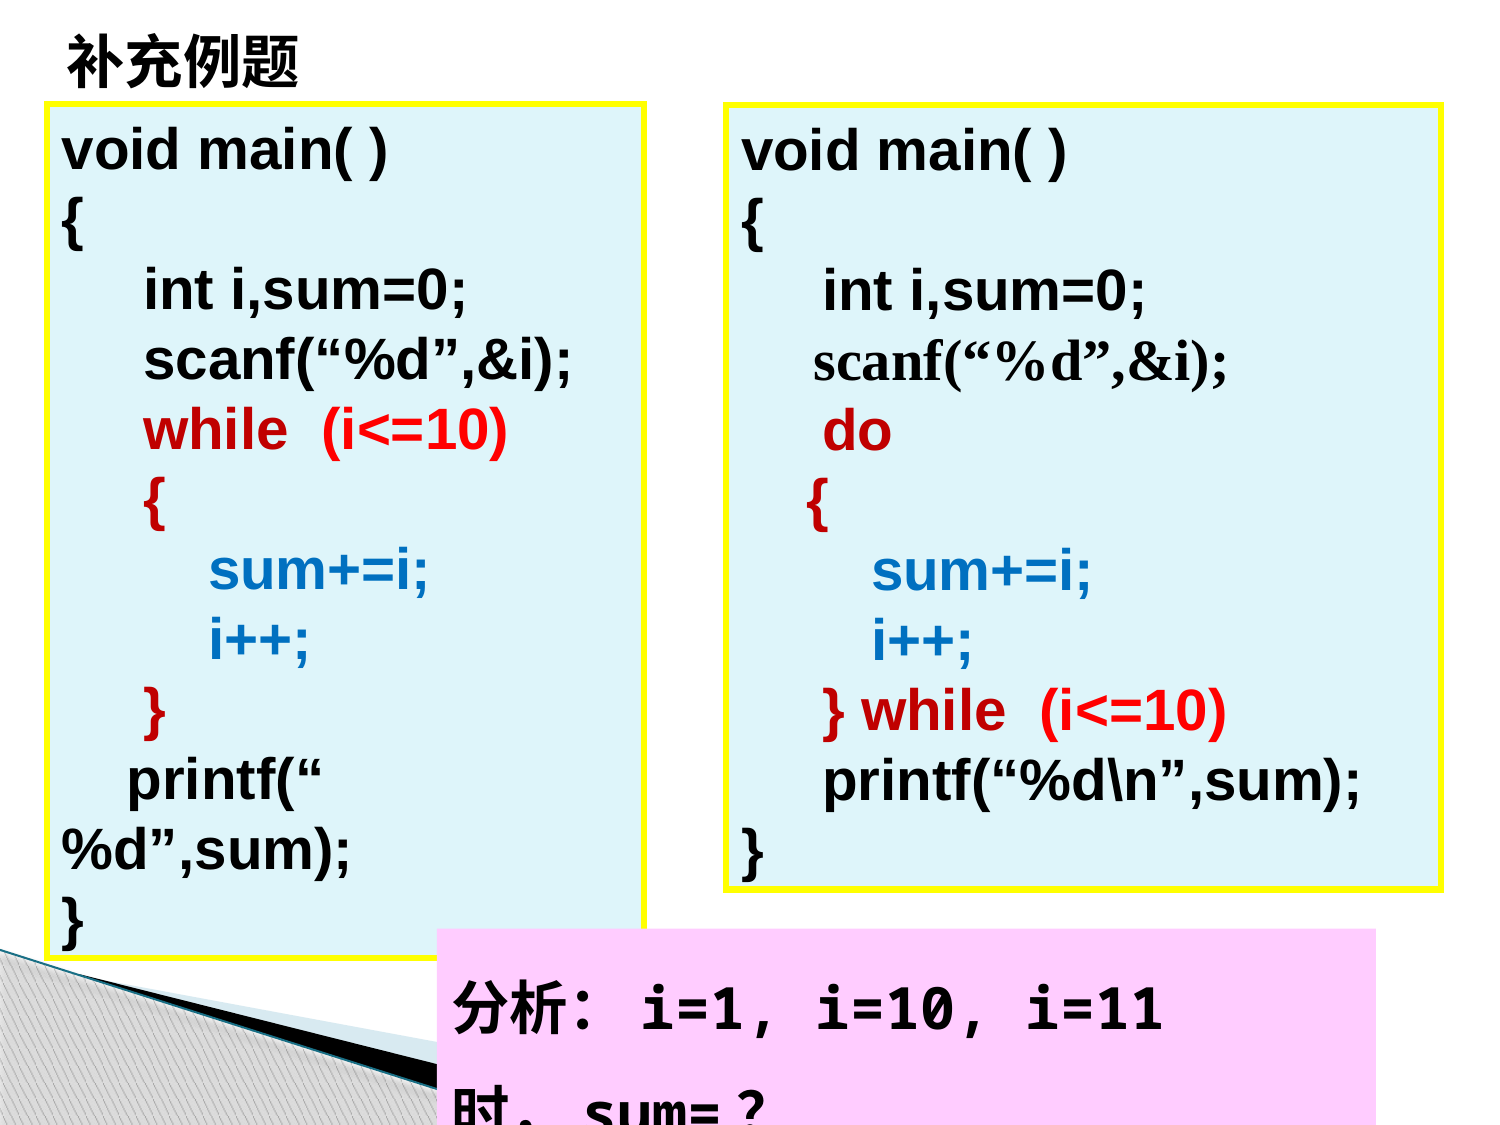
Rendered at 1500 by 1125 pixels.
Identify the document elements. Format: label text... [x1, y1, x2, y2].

text_box void main( ) { int i,sum=0; scanf(“%d”,&i); do { sum+=i; i++; } while (i<=10) printf(“%d\n”,sum); } [726, 105, 1441, 890]
text_box void main( ) { int i,sum=0; scanf(“%d”,&i); while (i<=10) { sum+=i; i++; } printf(“ %d”,sum); } [47, 103, 644, 959]
text_box 分析：i=1, i=10, i=11时，sum=？ [436, 928, 1376, 1125]
text_box 补充例题 [51, 17, 315, 103]
